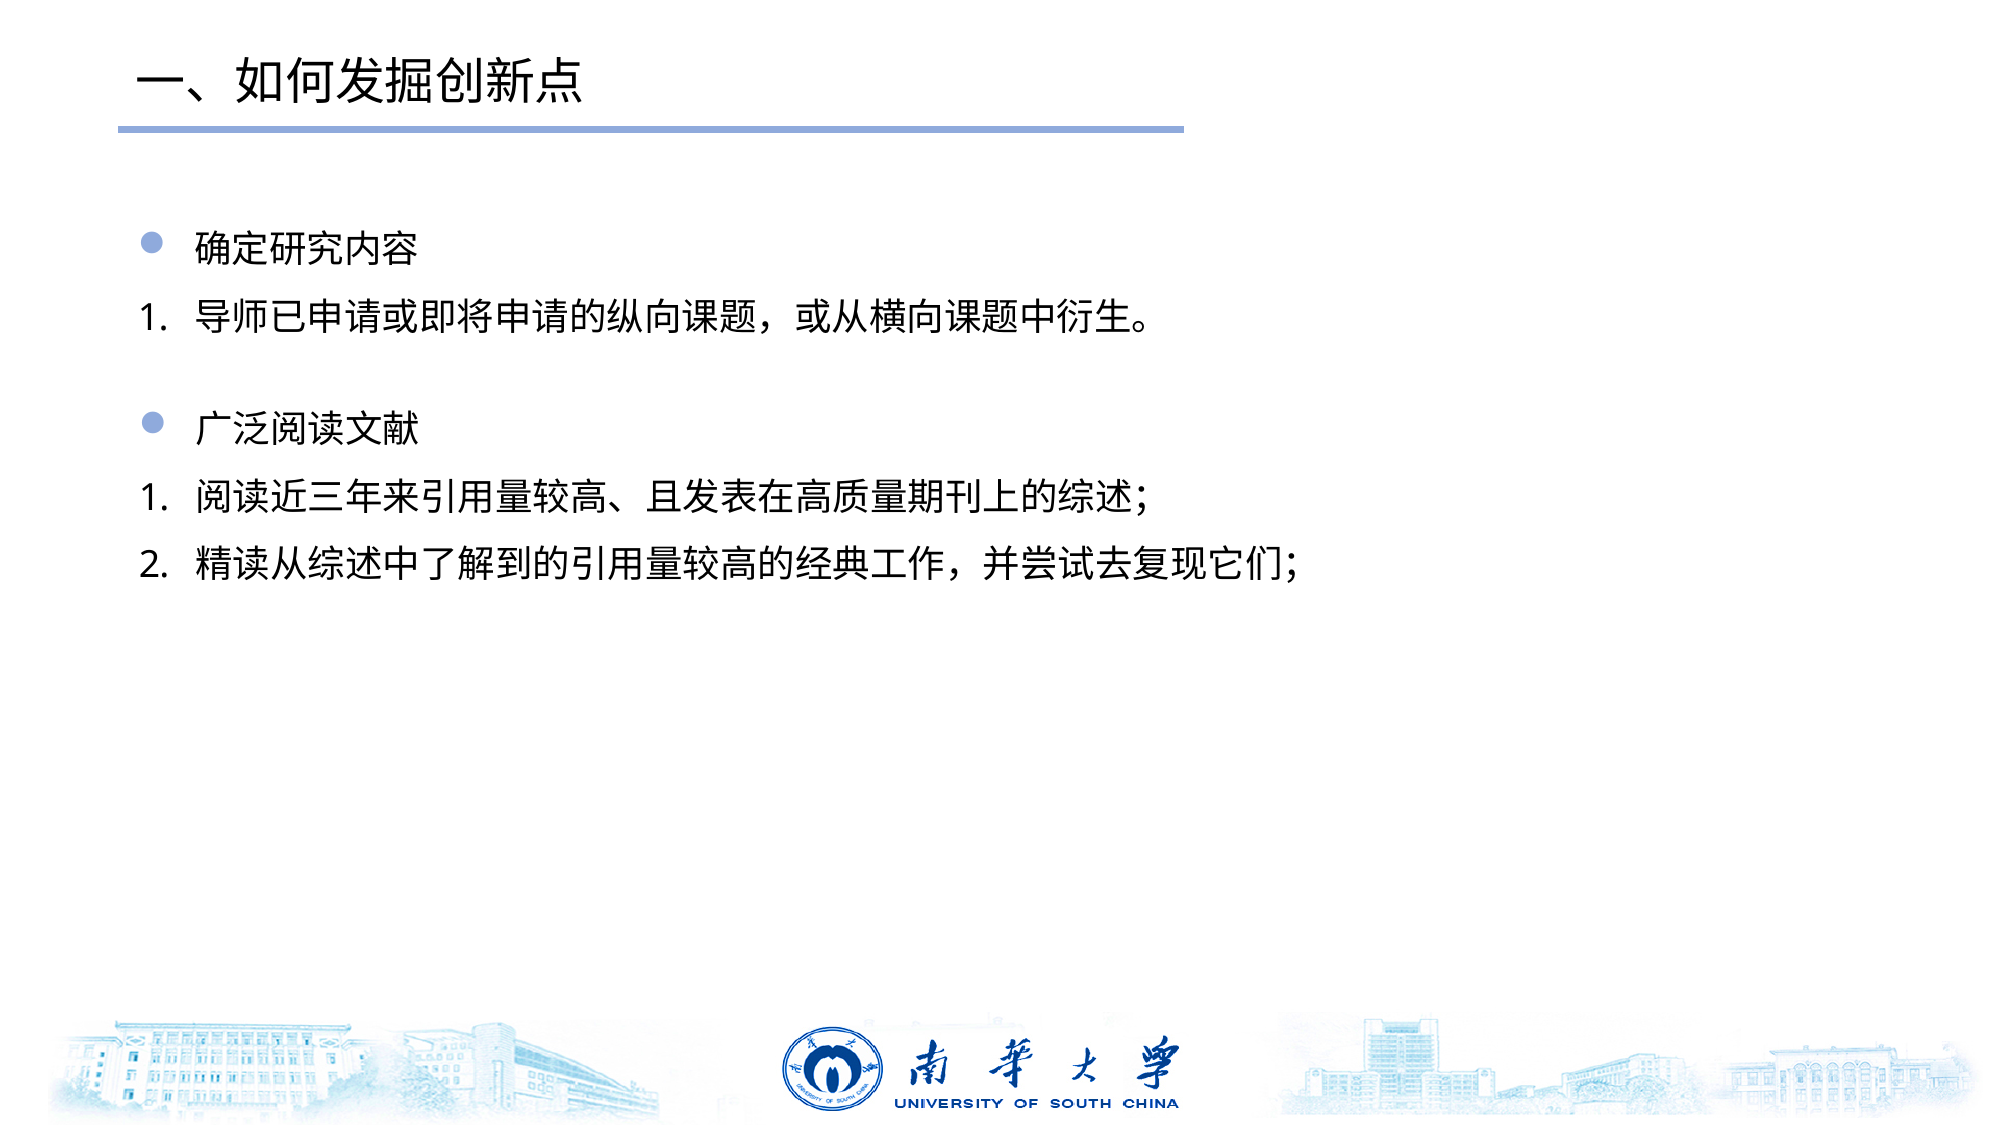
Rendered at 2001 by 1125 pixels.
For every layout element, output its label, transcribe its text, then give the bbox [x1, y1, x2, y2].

text_box 广泛阅读文献 阅读近三年来引用量较高、且发表在高质量期刊上的综述； 精读从综述中了解到的引用量较高的经典工作，并尝试去复现它们； [123, 375, 1335, 593]
text_box 确定研究内容 导师已申请或即将申请的纵向课题，或从横向课题中衍生。 [123, 195, 1185, 346]
text_box 一、如何发掘创新点 [120, 42, 601, 117]
picture [0, 1006, 2000, 1125]
